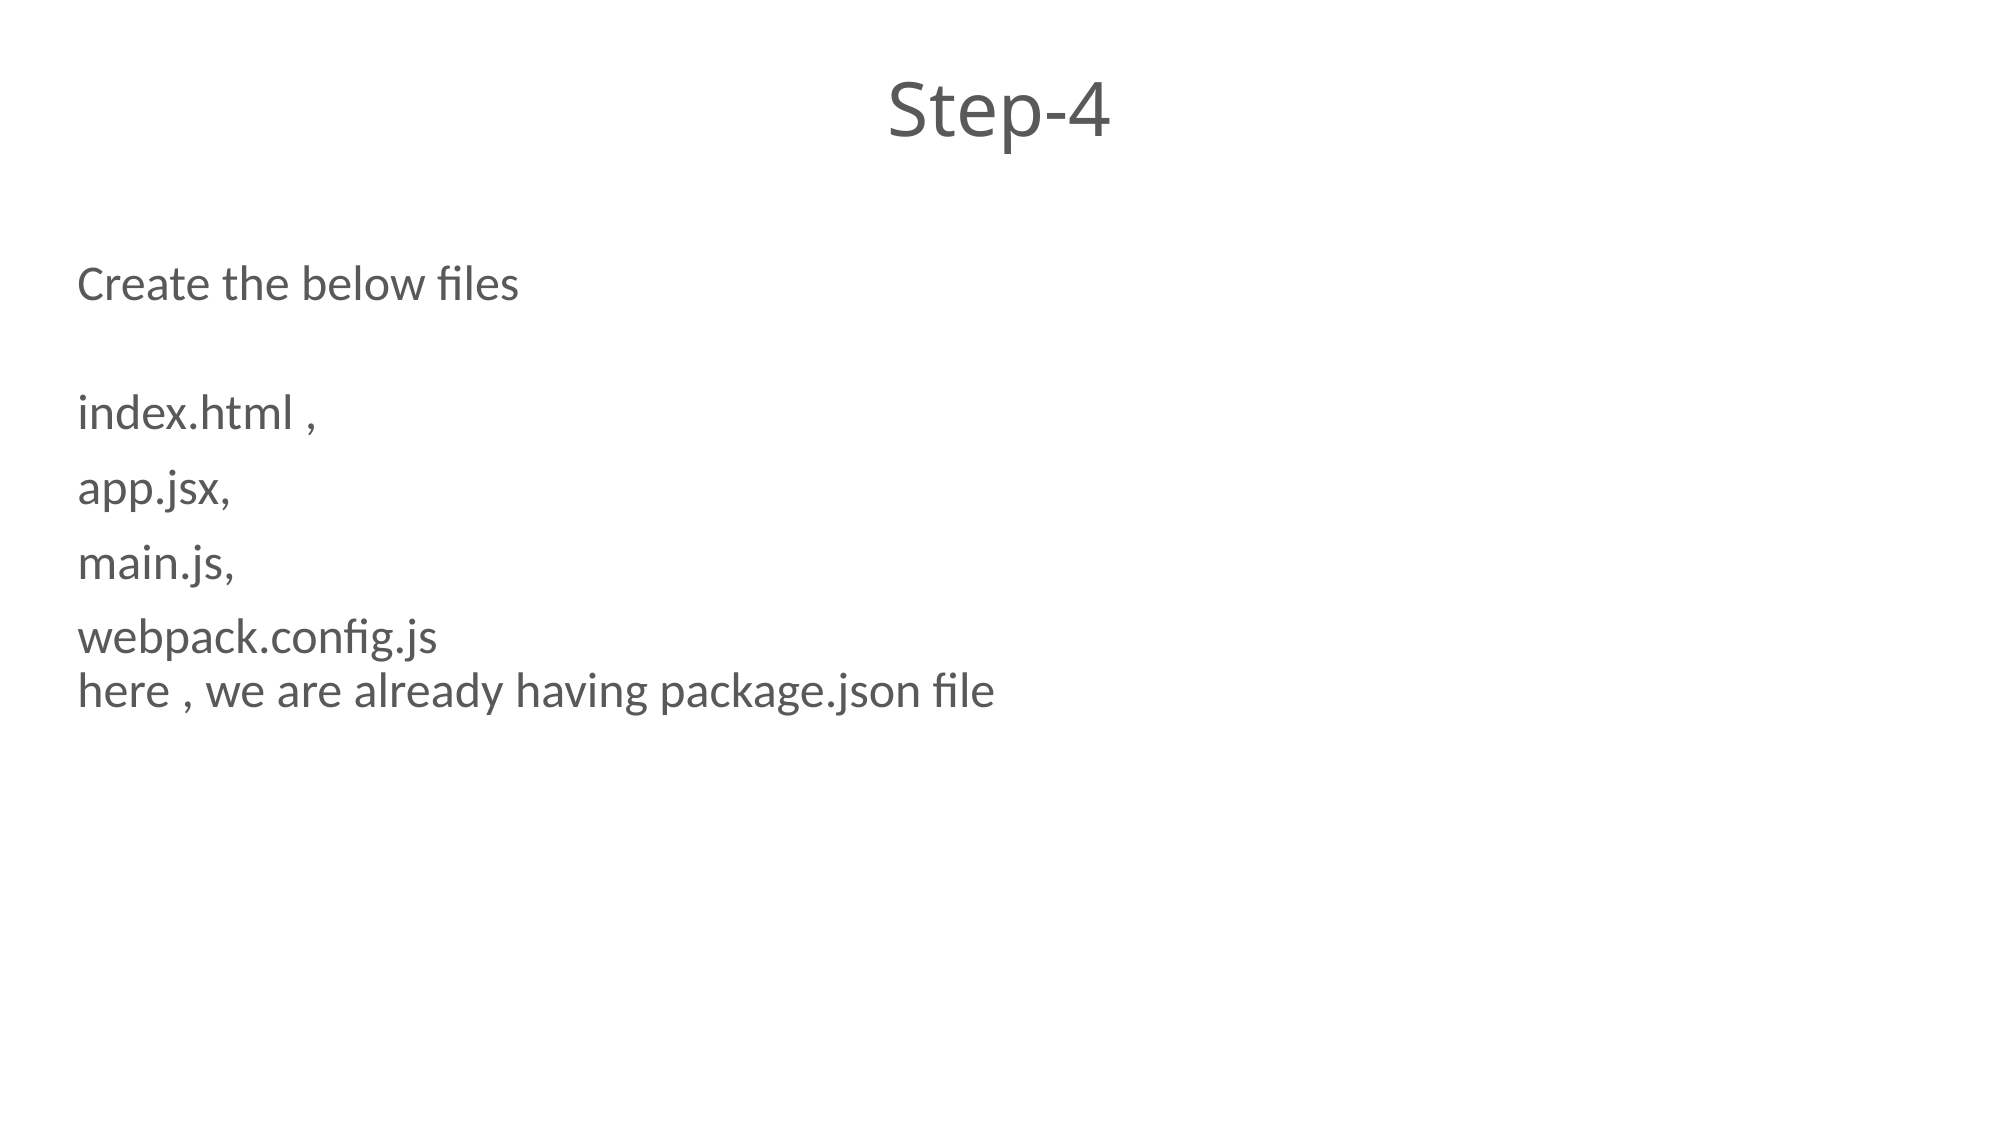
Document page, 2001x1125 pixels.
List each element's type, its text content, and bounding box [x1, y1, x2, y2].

list Create the below files index.html , app.jsx, main.js, webpack.config.js here , we are already having package.json file [62, 249, 1938, 1005]
title Step-4 [62, 64, 1938, 228]
